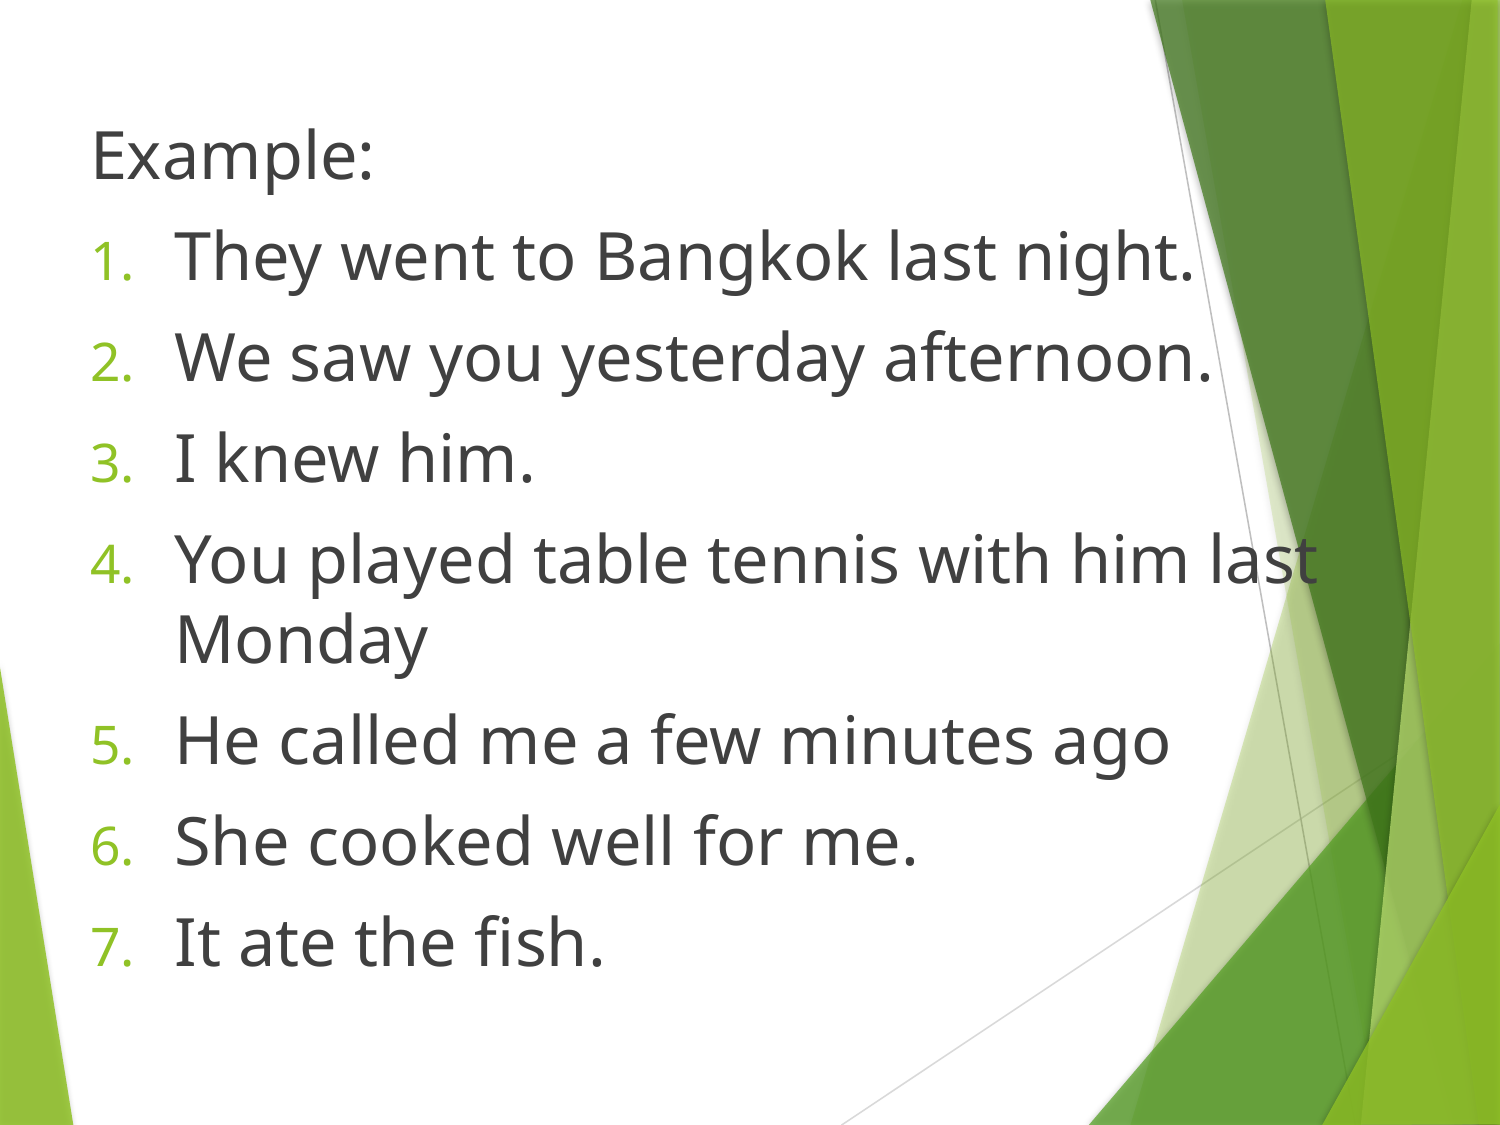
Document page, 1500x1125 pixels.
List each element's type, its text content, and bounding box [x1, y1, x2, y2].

list Example: They went to Bangkok last night. We saw you yesterday afternoon. I knew him. You played table tennis with him last Monday He called me a few minutes ago She cooked well for me. It ate the fish. [75, 105, 1425, 1005]
